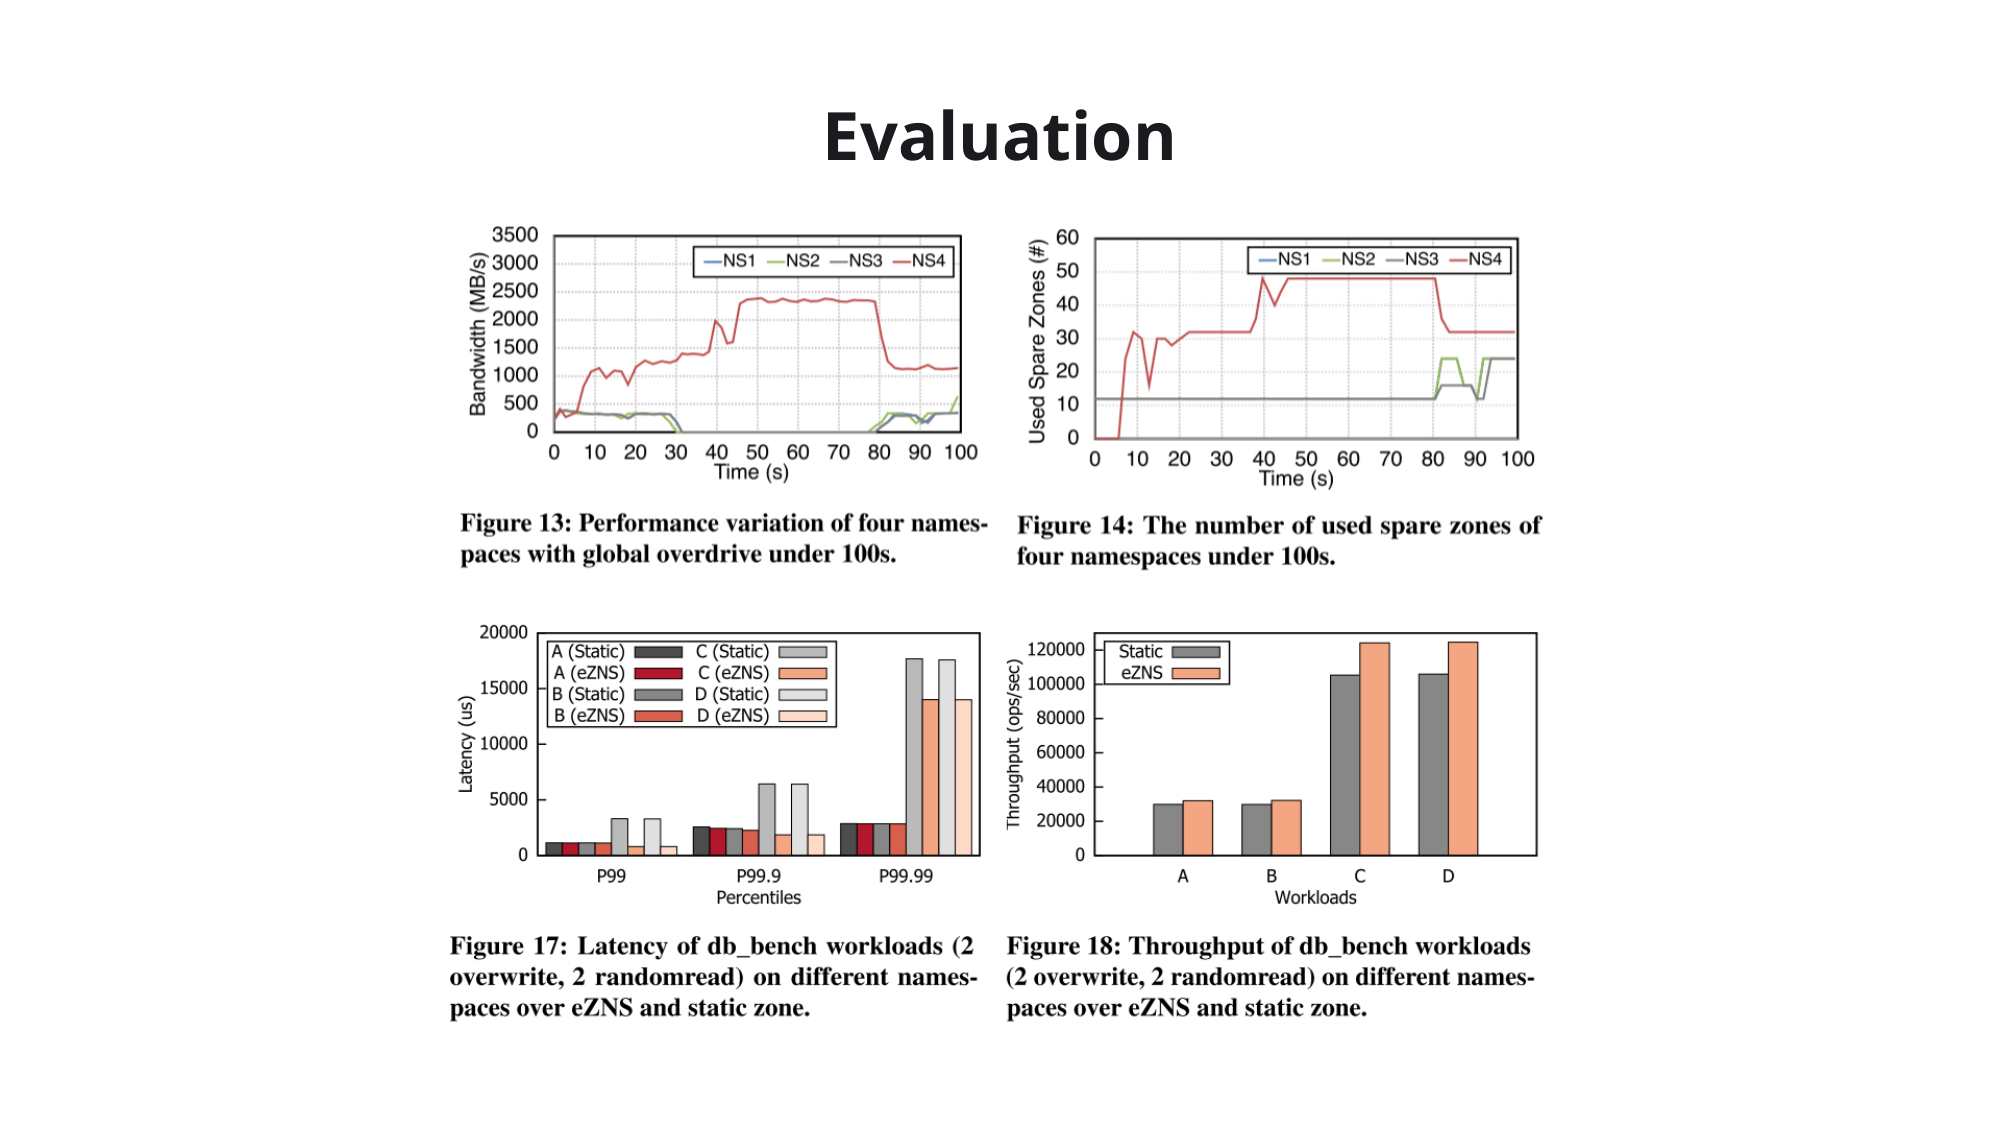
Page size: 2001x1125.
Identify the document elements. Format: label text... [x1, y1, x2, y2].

text_box Evaluation [808, 86, 1192, 181]
picture [443, 199, 1555, 587]
picture [448, 604, 1550, 1029]
